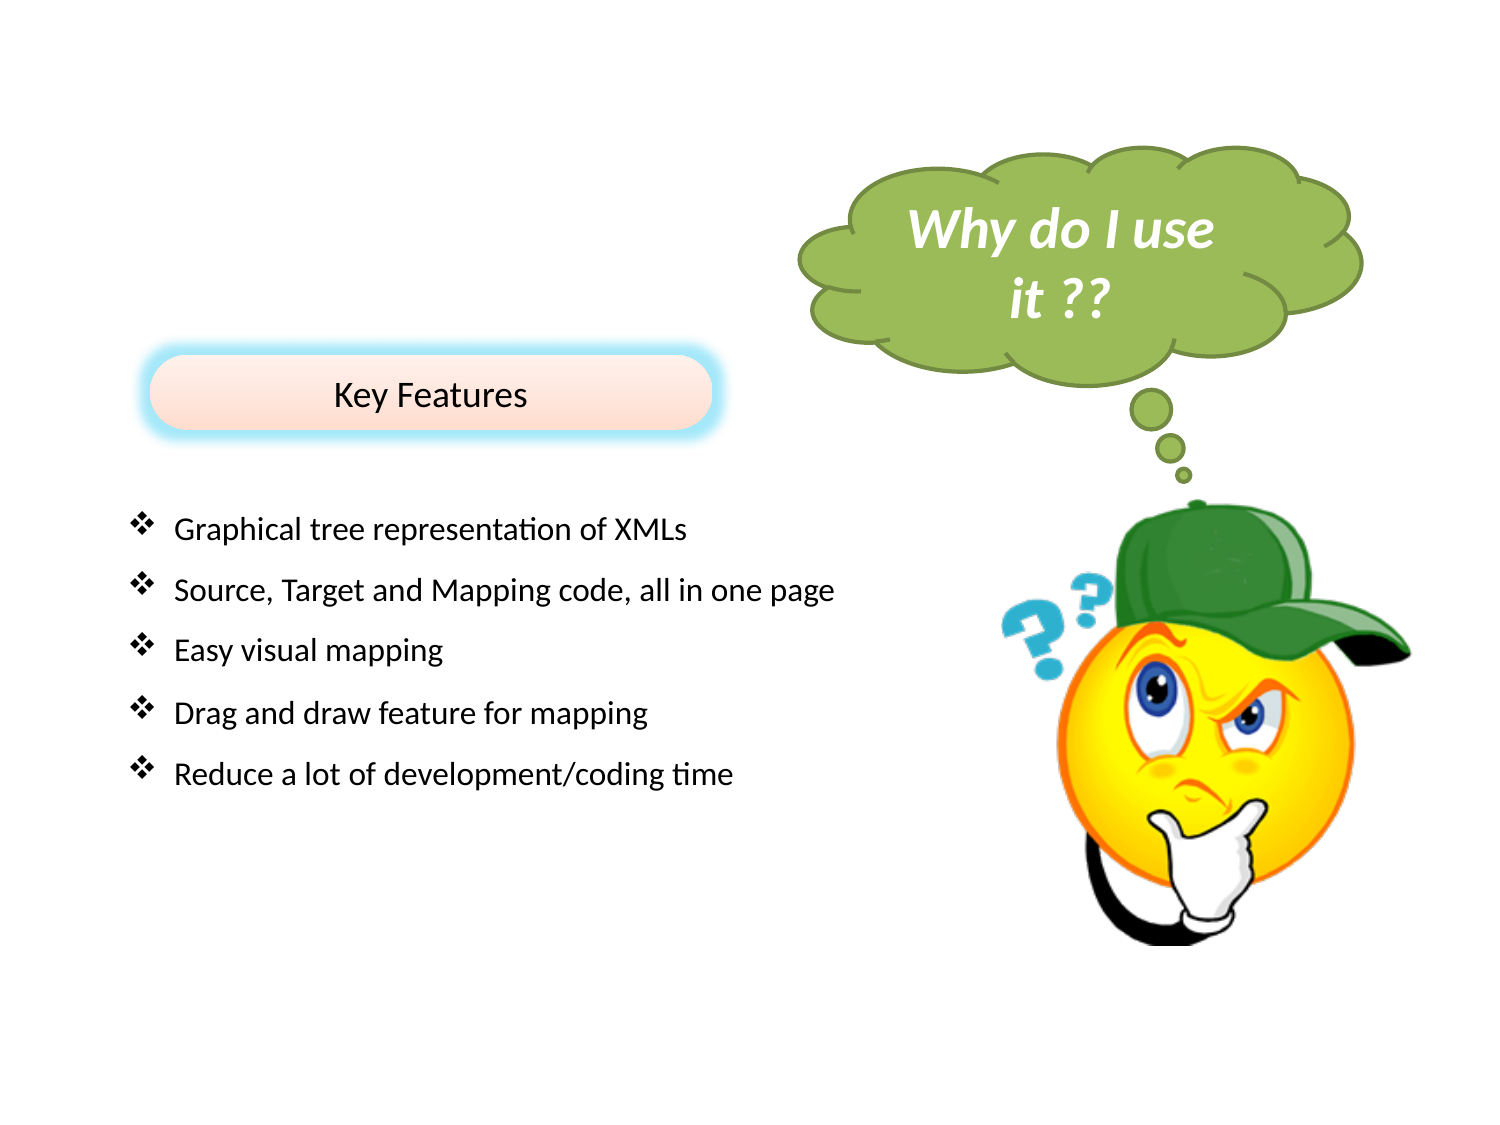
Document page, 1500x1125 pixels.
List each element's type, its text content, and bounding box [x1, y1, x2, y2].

text_box Key Features [149, 354, 714, 431]
text_box Why do I use it ?? [1155, 433, 1186, 464]
text_box Source, Target and Mapping code, all in one page [112, 560, 887, 616]
picture [1000, 499, 1414, 946]
text_box Why do I use it ?? [1129, 387, 1174, 432]
text_box Drag and draw feature for mapping [112, 683, 887, 739]
text_box Why do I use it ?? [797, 145, 1364, 389]
text_box Easy visual mapping [112, 621, 887, 676]
text_box Reduce a lot of development/coding time [112, 744, 887, 800]
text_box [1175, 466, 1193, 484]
text_box Graphical tree representation of XMLs [112, 499, 887, 555]
